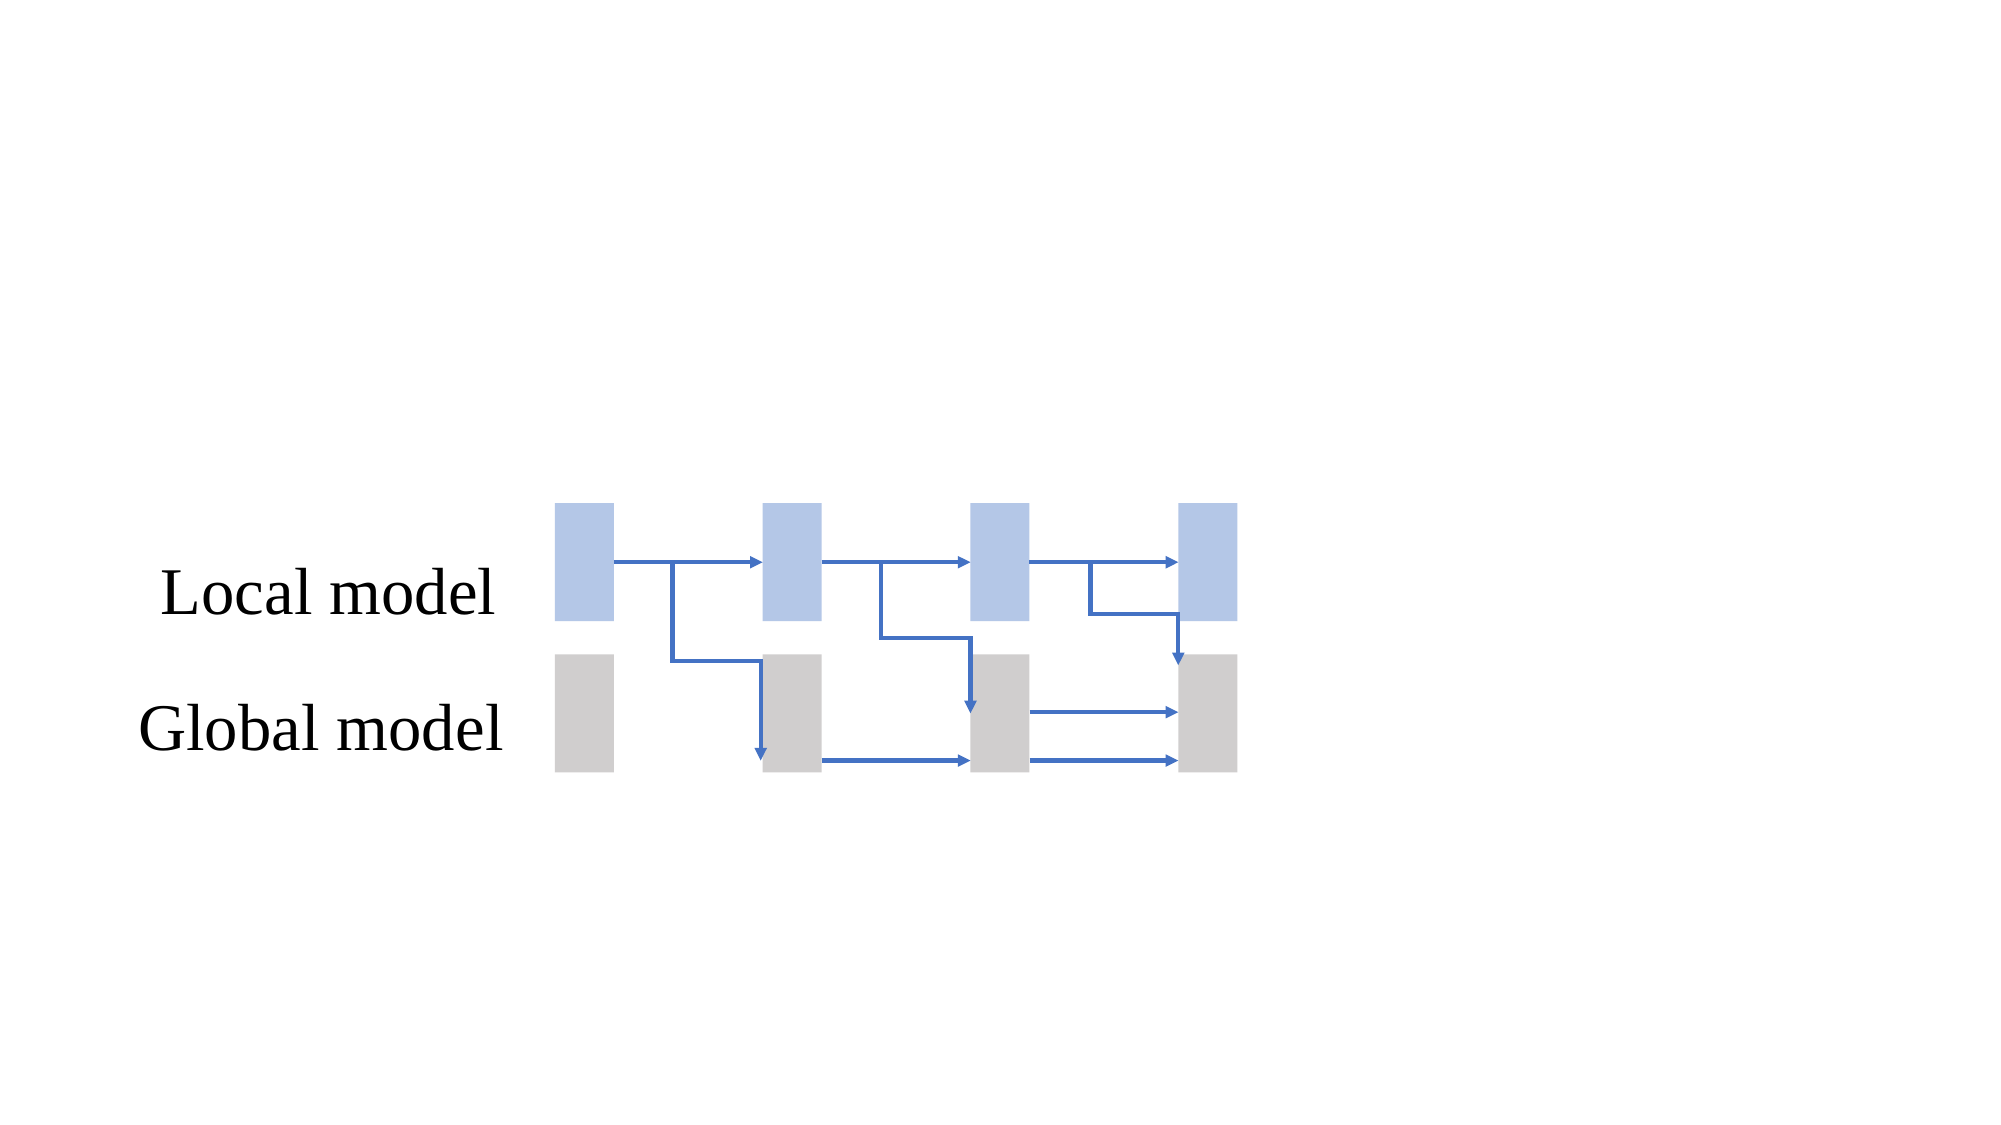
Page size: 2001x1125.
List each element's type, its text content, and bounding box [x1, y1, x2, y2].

text_box [970, 654, 1030, 773]
text_box [762, 503, 822, 622]
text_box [616, 616, 817, 705]
text_box [554, 654, 614, 773]
text_box [762, 654, 822, 773]
text_box [1178, 654, 1238, 773]
text_box Global model [123, 676, 559, 772]
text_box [1083, 570, 1186, 658]
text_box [850, 593, 1001, 683]
text_box [1178, 503, 1238, 622]
text_box [554, 503, 614, 622]
text_box [970, 503, 1030, 622]
text_box Local model [146, 540, 531, 636]
